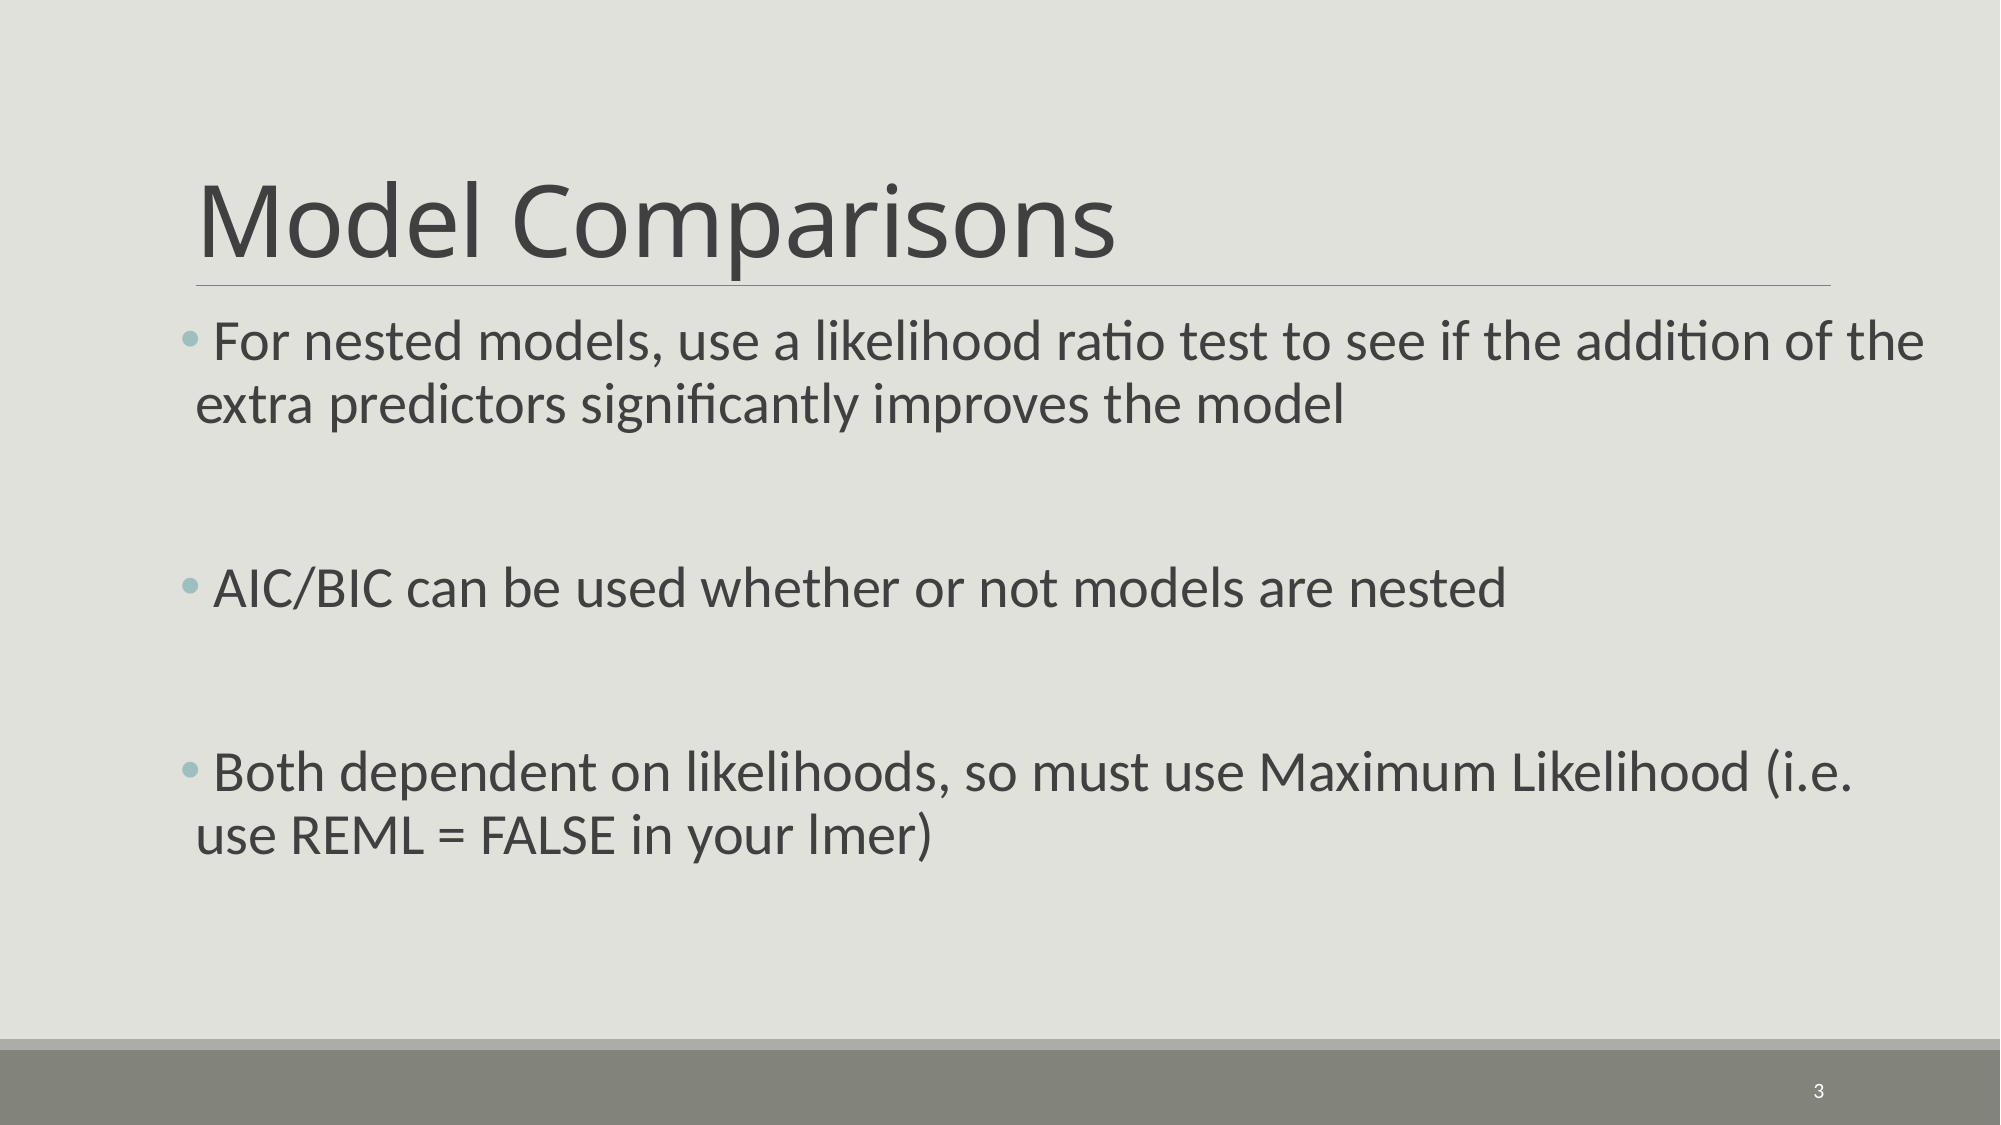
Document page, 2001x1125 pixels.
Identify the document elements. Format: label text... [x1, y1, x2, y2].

title Model Comparisons [180, 47, 1830, 285]
slide_number 3 [1624, 1059, 1840, 1120]
list For nested models, use a likelihood ratio test to see if the addition of the extra predictors significantly improves the model AIC/BIC can be used whether or not models are nested Both dependent on likelihoods, so must use Maximum Likelihood (i.e. use REML = FALSE in your lmer) [180, 302, 1937, 963]
